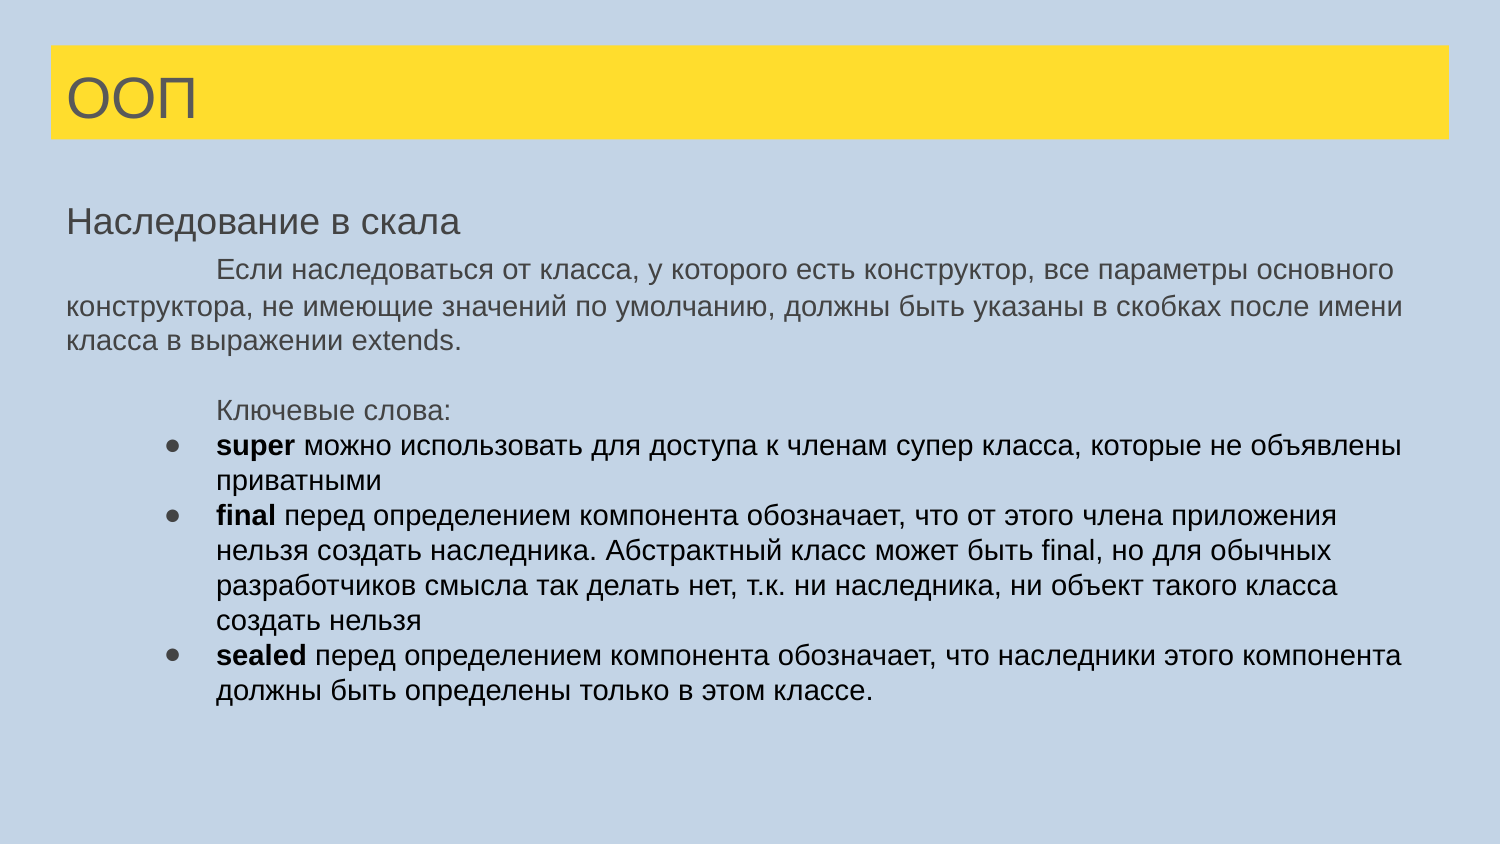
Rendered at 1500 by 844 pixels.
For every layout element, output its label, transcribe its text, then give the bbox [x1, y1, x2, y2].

title ООП [51, 45, 1449, 140]
text_box Наследование в скала Если наследоваться от класса, у которого есть конструктор, все параметры основного конструктора, не имеющие значений по умолчанию, должны быть указаны в скобках после имени класса в выражении extends. Ключевые слова: super можно использовать для доступа к членам супер класса, которые не объявлены приватными final перед определением компонента обозначает, что от этого члена приложения нельзя создать наследника. Абстрактный класс может быть final, но для обычных разработчиков смысла так делать нет, т.к. ни наследника, ни объект такого класса создать нельзя sealed перед определением компонента обозначает, что наследники этого компонента должны быть определены только в этом классе. [51, 181, 1449, 753]
